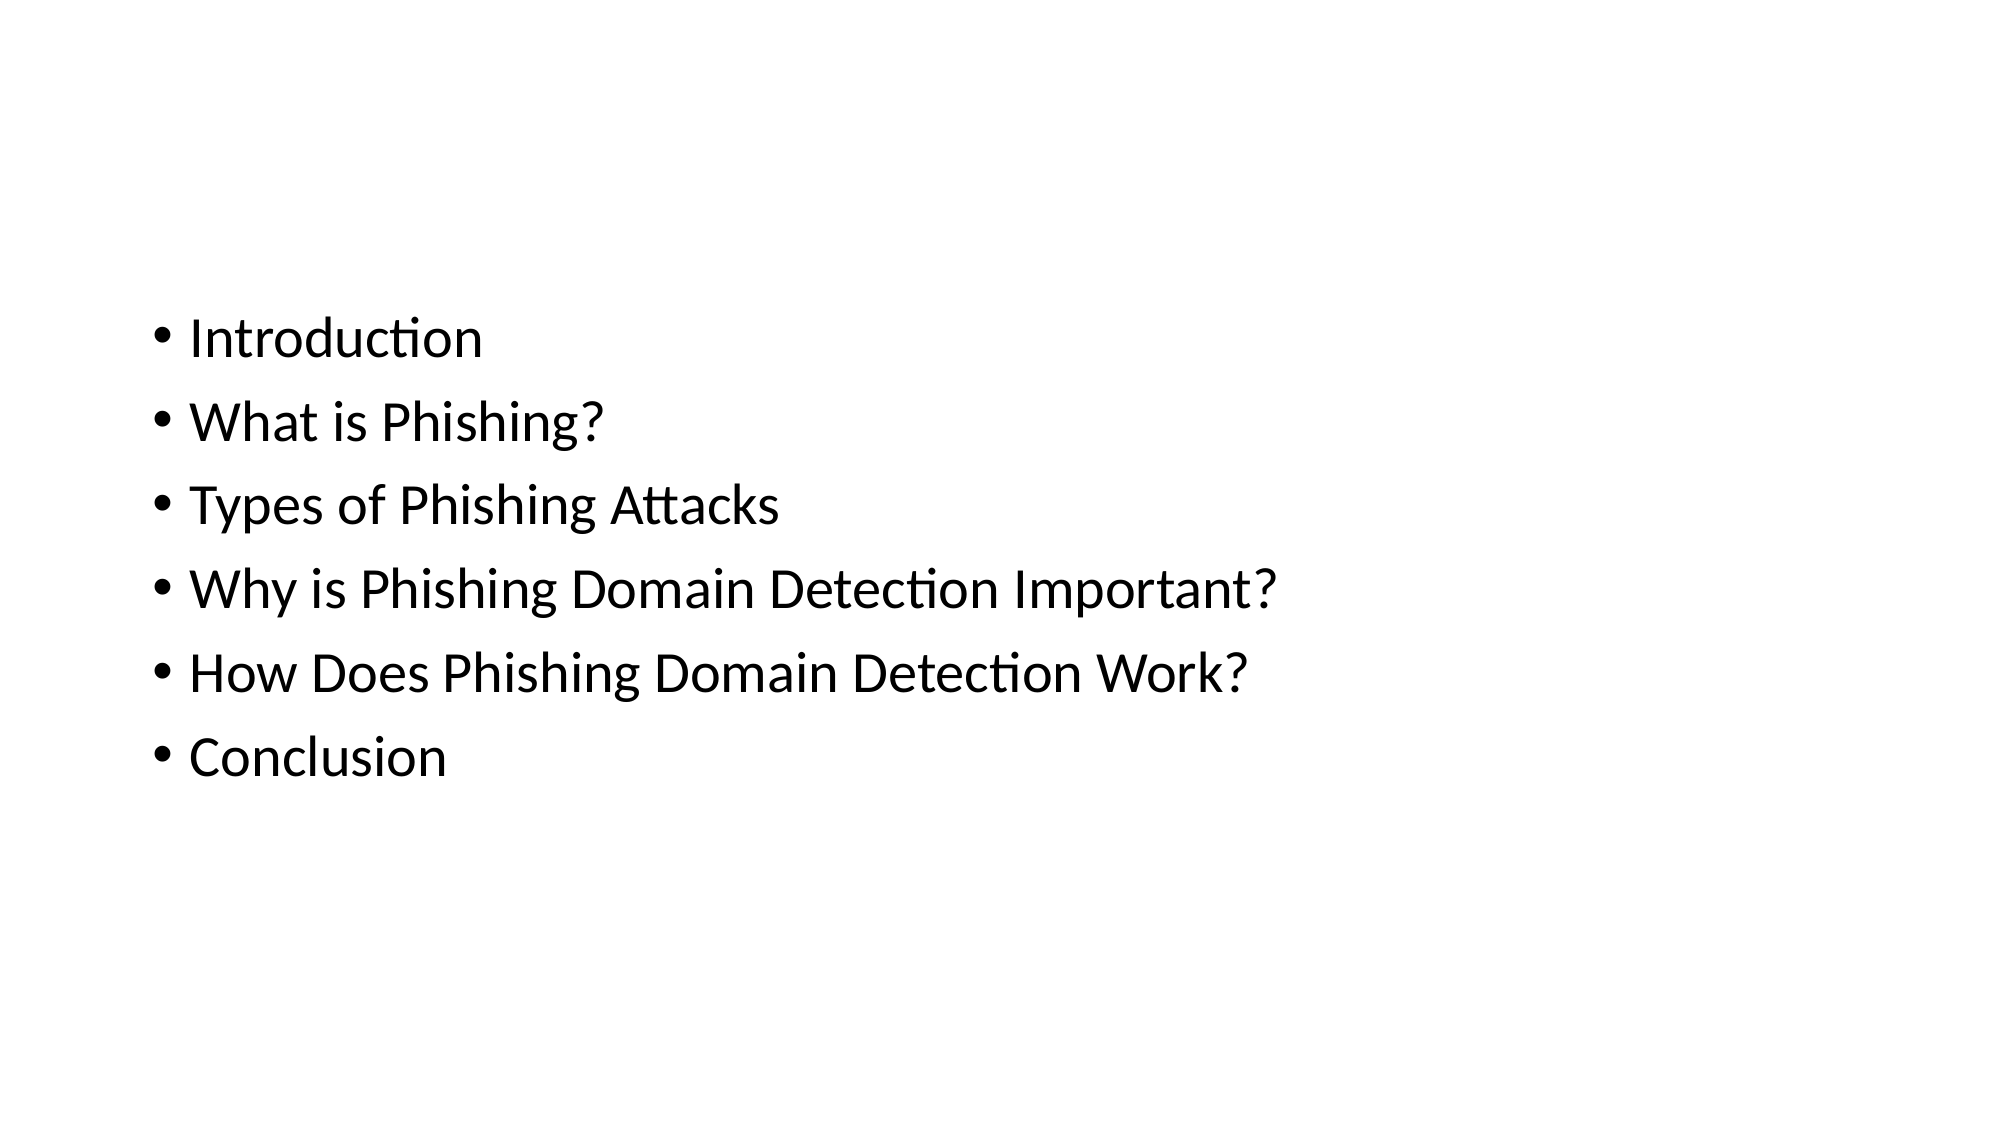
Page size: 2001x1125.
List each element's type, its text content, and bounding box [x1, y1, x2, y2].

list Introduction What is Phishing? Types of Phishing Attacks Why is Phishing Domain Detection Important? How Does Phishing Domain Detection Work? Conclusion [137, 299, 1863, 1014]
